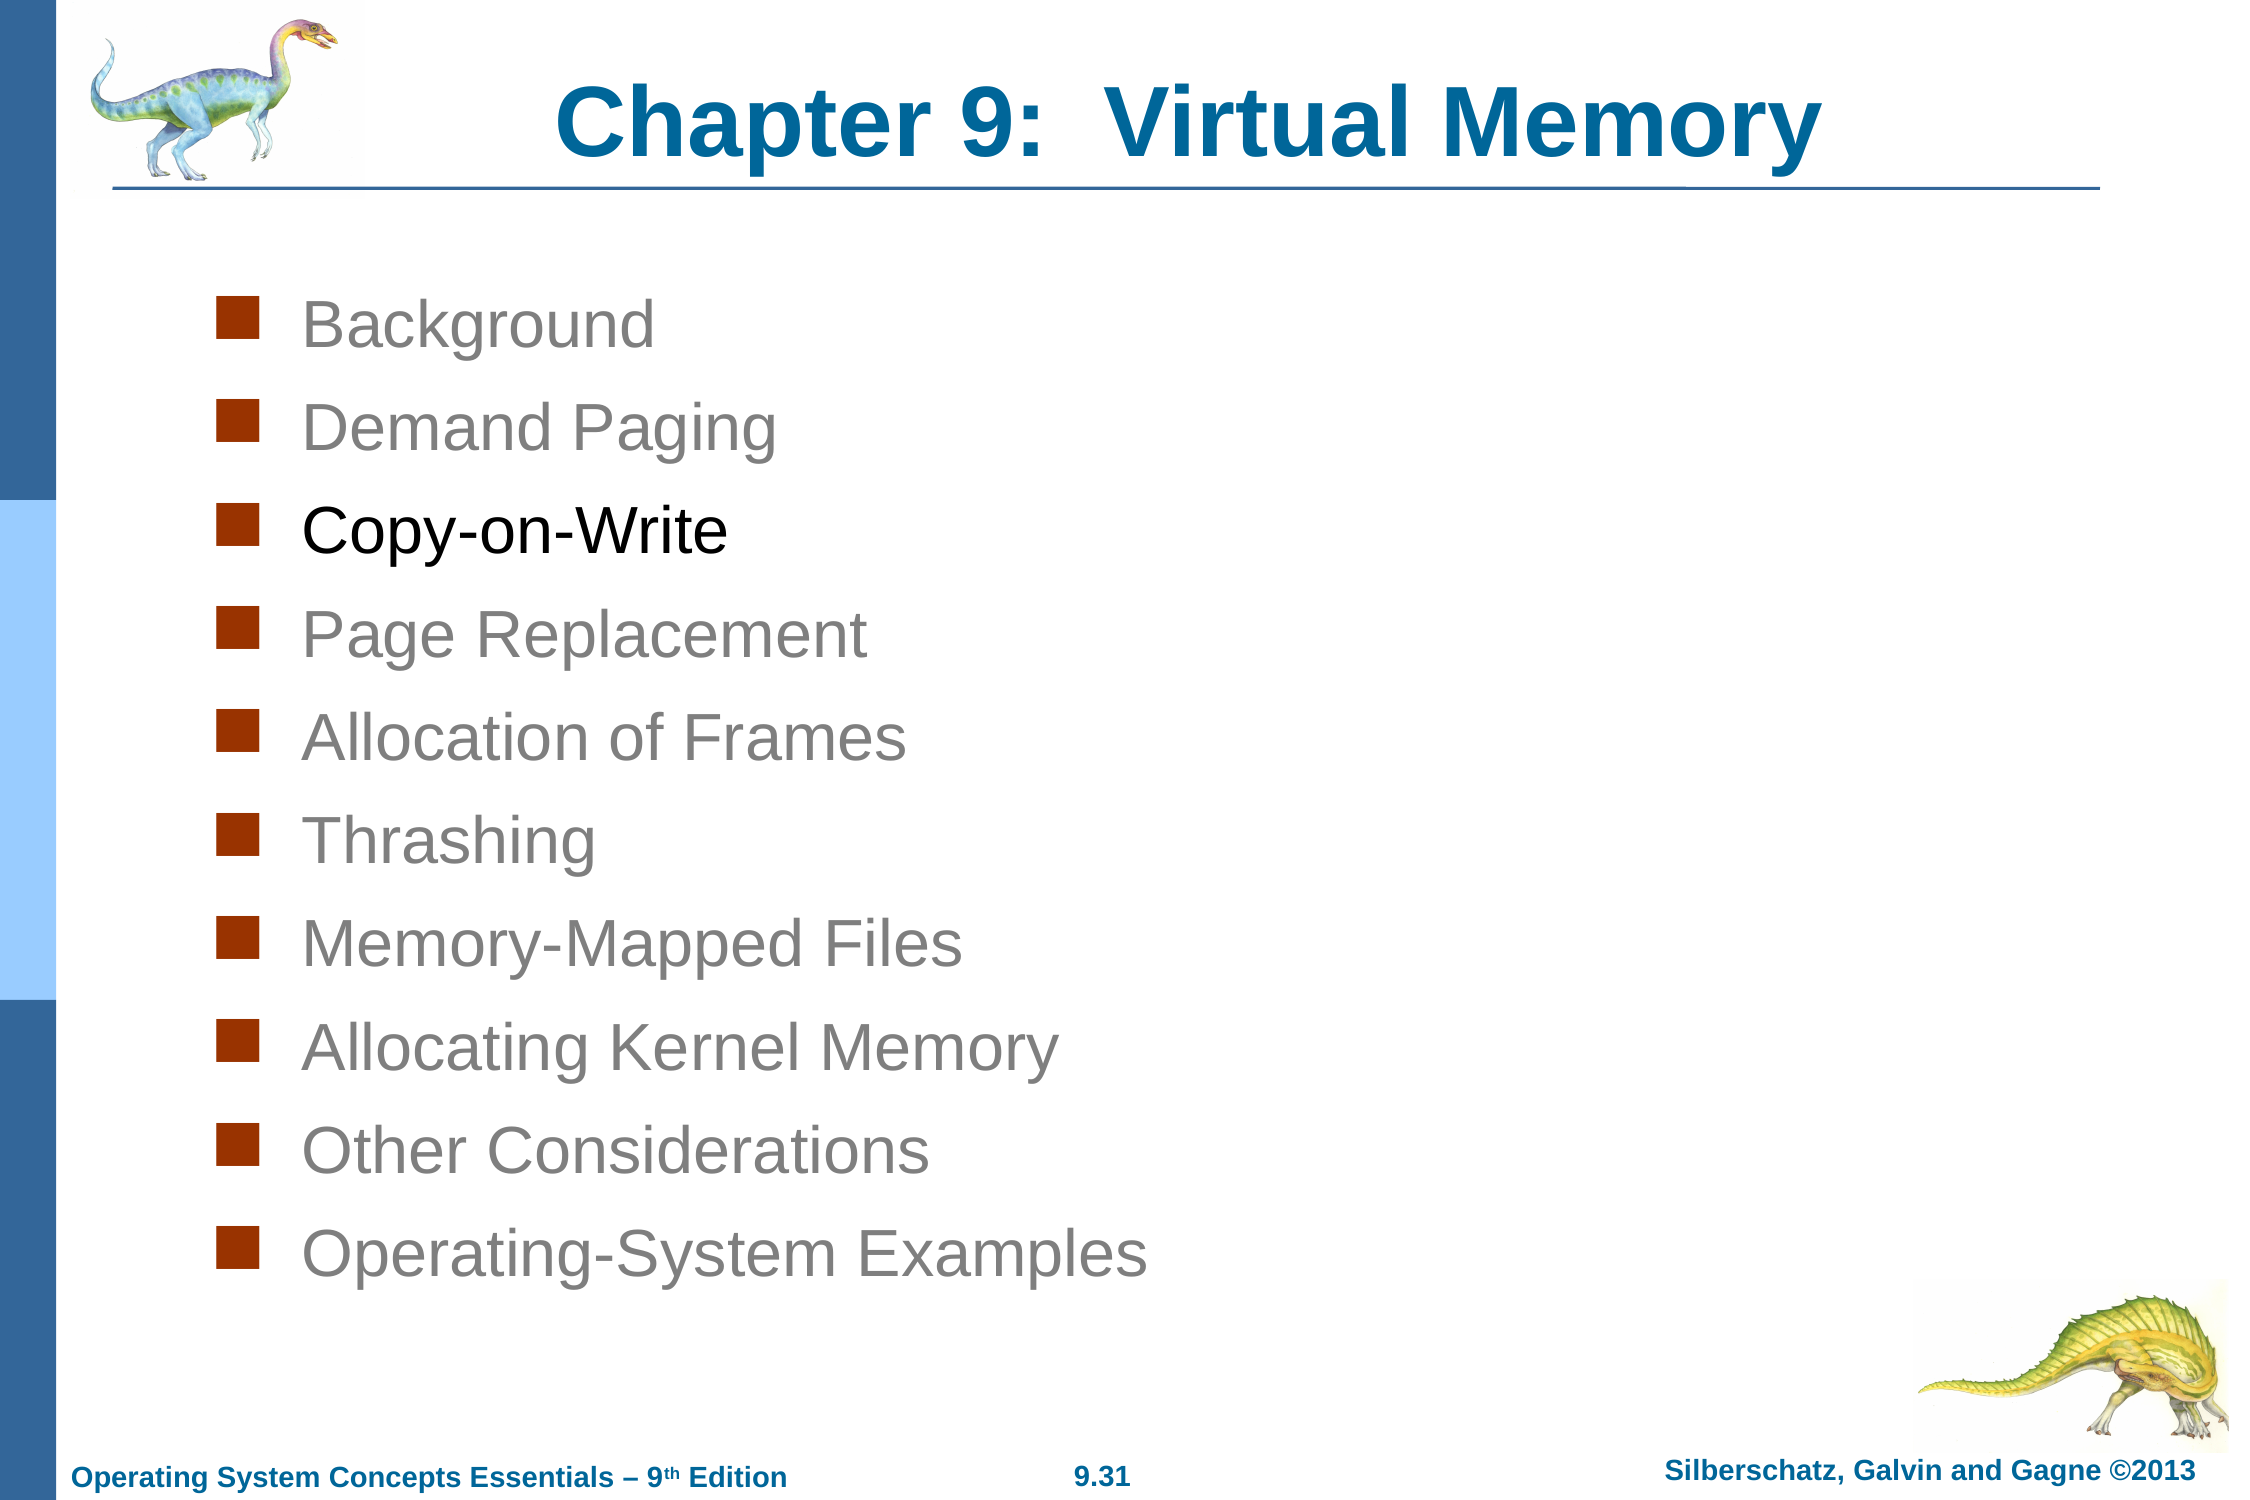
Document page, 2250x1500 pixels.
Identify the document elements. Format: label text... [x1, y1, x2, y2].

list Background Demand Paging Copy-on-Write Page Replacement Allocation of Frames Thrashing Memory-Mapped Files Allocating Kernel Memory Other Considerations Operating-System Examples [199, 269, 2225, 1261]
picture [70, 0, 365, 199]
title Chapter 9: Virtual Memory [241, 60, 2138, 187]
picture [1913, 1279, 2229, 1453]
